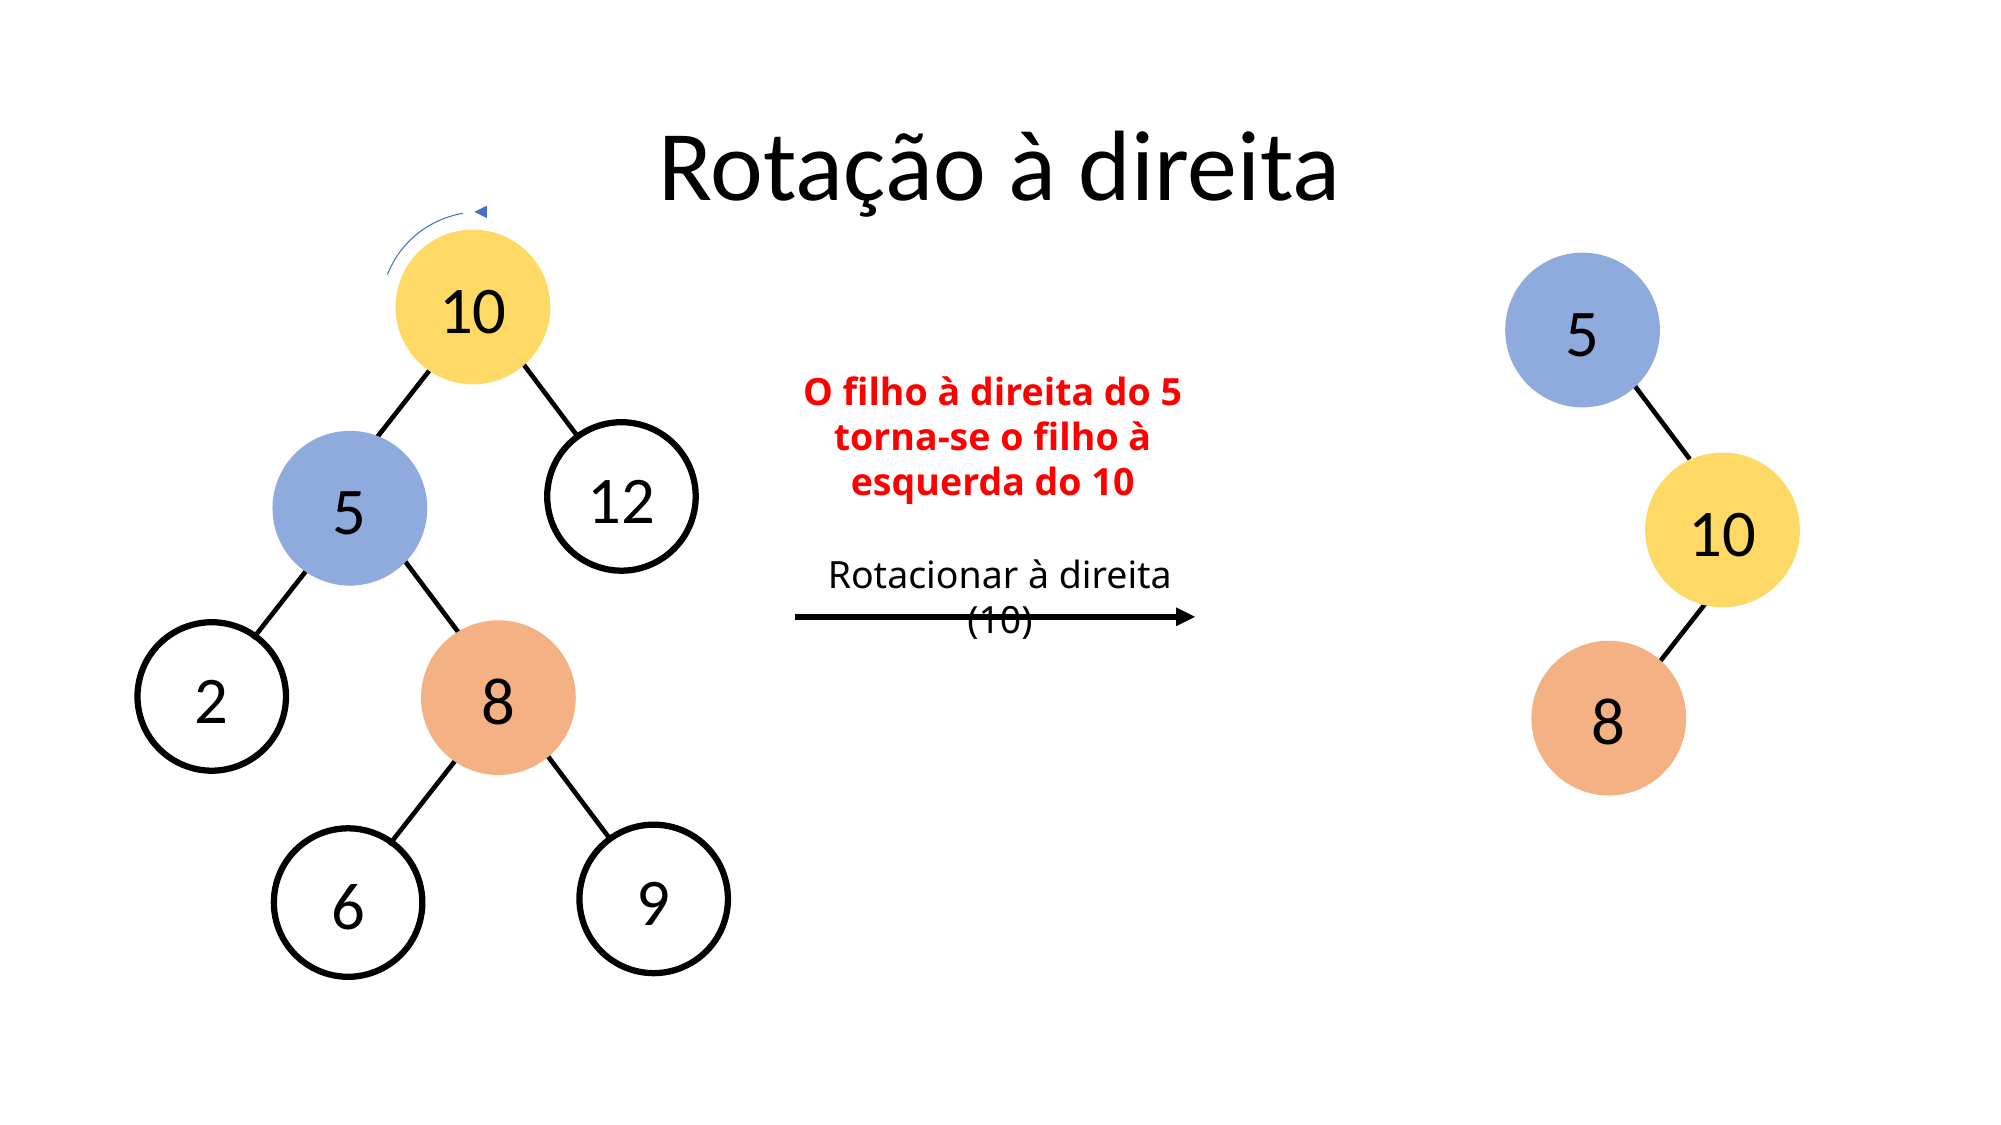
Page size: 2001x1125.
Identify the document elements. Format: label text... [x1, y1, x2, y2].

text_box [367, 365, 432, 452]
title Rotação à direita [137, 59, 1863, 278]
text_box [514, 408, 580, 439]
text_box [1625, 373, 1690, 460]
text_box 9 [579, 824, 728, 974]
text_box Rotacionar à direita (10) [781, 543, 1219, 649]
text_box 8 [1534, 643, 1684, 793]
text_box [390, 759, 455, 846]
text_box 2 [137, 622, 287, 771]
text_box 6 [273, 828, 423, 977]
text_box 8 [424, 623, 573, 772]
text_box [401, 556, 467, 643]
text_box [1653, 585, 1719, 671]
text_box 10 [1648, 455, 1797, 605]
text_box 12 [547, 422, 696, 571]
text_box 5 [1508, 255, 1657, 405]
text_box 5 [275, 433, 425, 583]
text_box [253, 553, 319, 640]
text_box O filho à direita do 5 torna-se o filho à esquerda do 10 [748, 360, 1238, 511]
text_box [547, 755, 612, 842]
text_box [380, 211, 580, 408]
